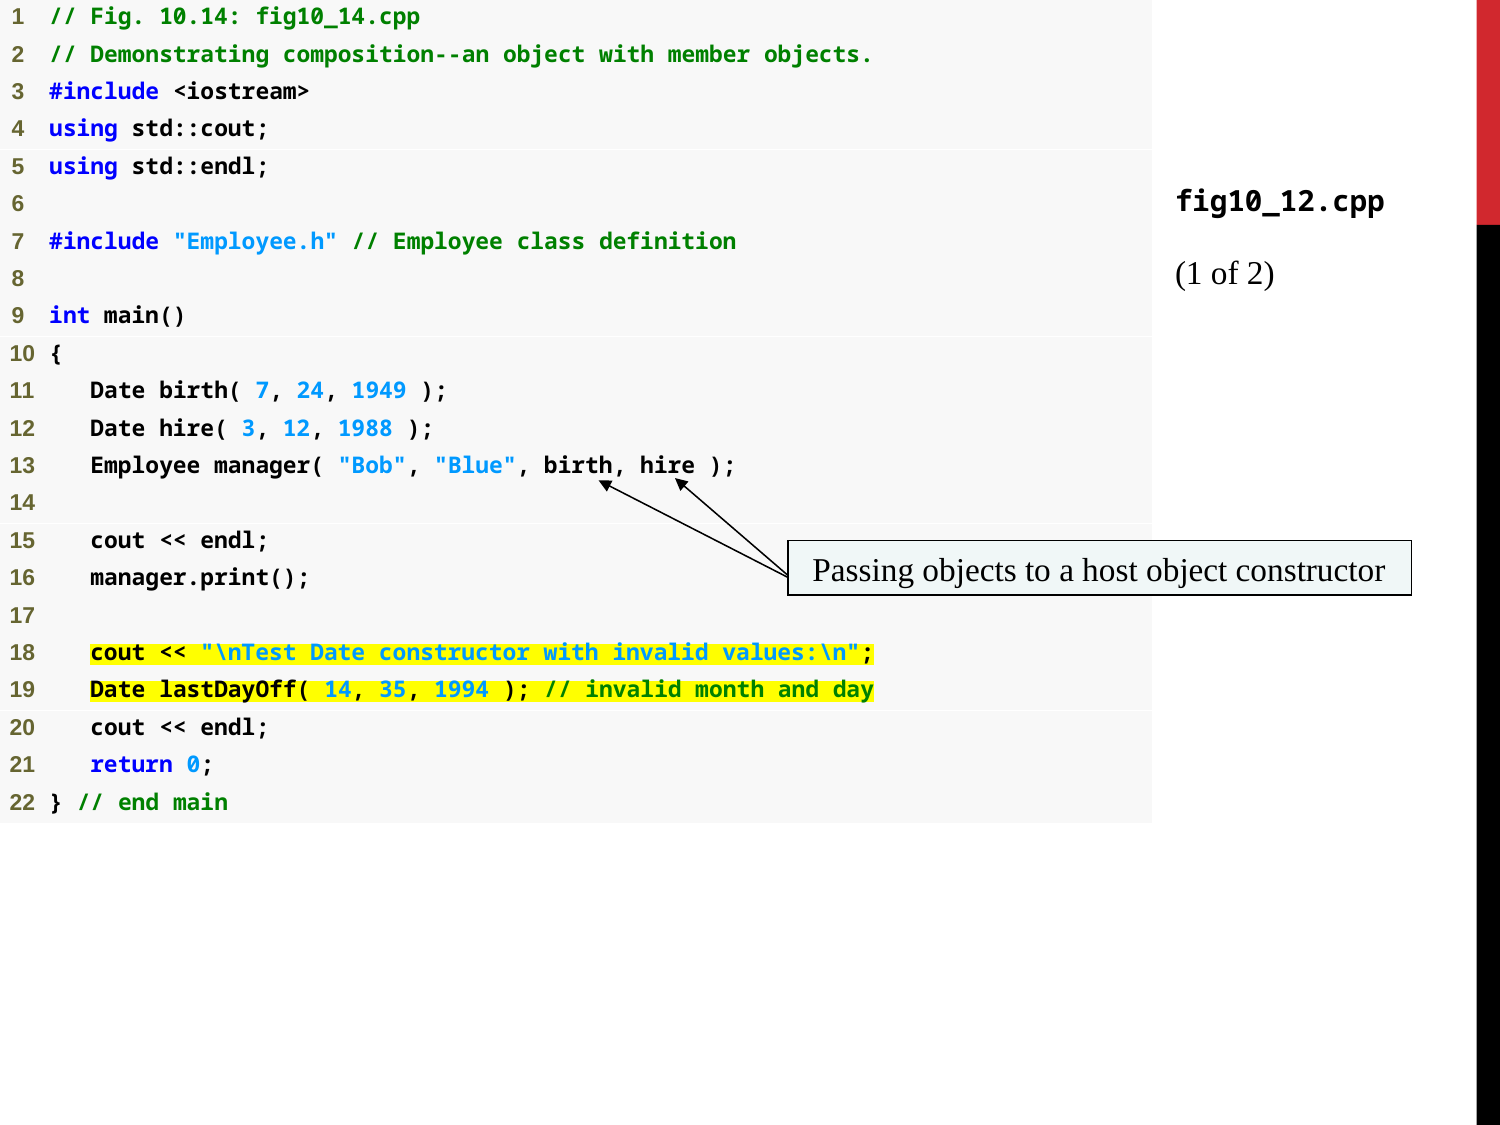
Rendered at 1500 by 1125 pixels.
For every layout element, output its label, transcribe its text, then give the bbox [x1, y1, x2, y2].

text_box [0, 0, 1155, 851]
text_box Passing objects to a host object constructor [1155, 540, 1412, 596]
text_box fig10_12.cpp (1 of 2) [1174, 175, 1475, 299]
